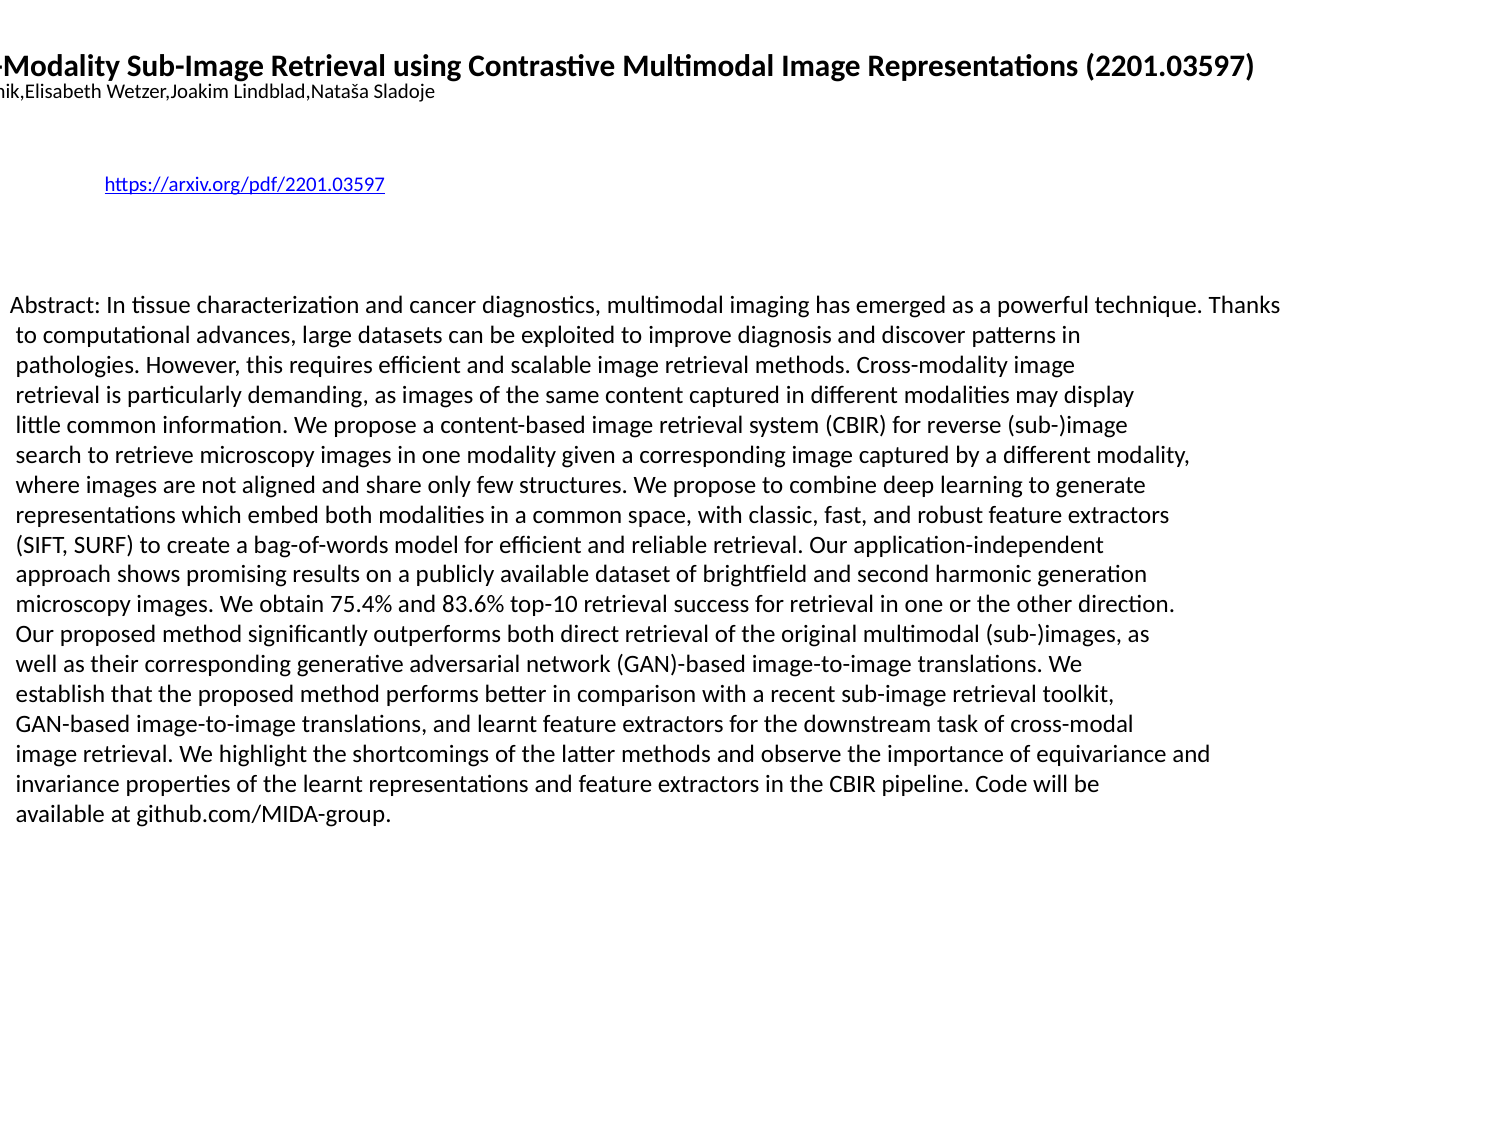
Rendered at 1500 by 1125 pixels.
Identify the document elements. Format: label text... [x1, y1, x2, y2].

text_box Abstract: In tissue characterization and cancer diagnostics, multimodal imaging has emerged as a powerful technique. Thanks to computational advances, large datasets can be exploited to improve diagnosis and discover patterns in pathologies. However, this requires efficient and scalable image retrieval methods. Cross-modality image retrieval is particularly demanding, as images of the same content captured in different modalities may display little common information. We propose a content-based image retrieval system (CBIR) for reverse (sub-)image search to retrieve microscopy images in one modality given a corresponding image captured by a different modality, where images are not aligned and share only few structures. We propose to combine deep learning to generate representations which embed both modalities in a common space, with classic, fast, and robust feature extractors (SIFT, SURF) to create a bag-of-words model for efficient and reliable retrieval. Our application-independent approach shows promising results on a publicly available dataset of brightfield and second harmonic generation microscopy images. We obtain 75.4% and 83.6% top-10 retrieval success for retrieval in one or the other direction. Our proposed method significantly outperforms both direct retrieval of the original multimodal (sub-)images, as well as their corresponding generative adversarial network (GAN)-based image-to-image translations. We establish that the proposed method performs better in comparison with a recent sub-image retrieval toolkit, GAN-based image-to-image translations, and learnt feature extractors for the downstream task of cross-modal image retrieval. We highlight the shortcomings of the latter methods and observe the importance of equivariance and invariance properties of the learnt representations and feature extractors in the CBIR pipeline. Code will be available at github.com/MIDA-group. [0, 236, 1304, 890]
text_box Cross-Modality Sub-Image Retrieval using Contrastive Multimodal Image Representations (2201.03597) Eva Breznik,Elisabeth Wetzer,Joakim Lindblad,Nataša Sladoje [0, 0, 1272, 110]
text_box https://arxiv.org/pdf/2201.03597 [89, 118, 401, 203]
